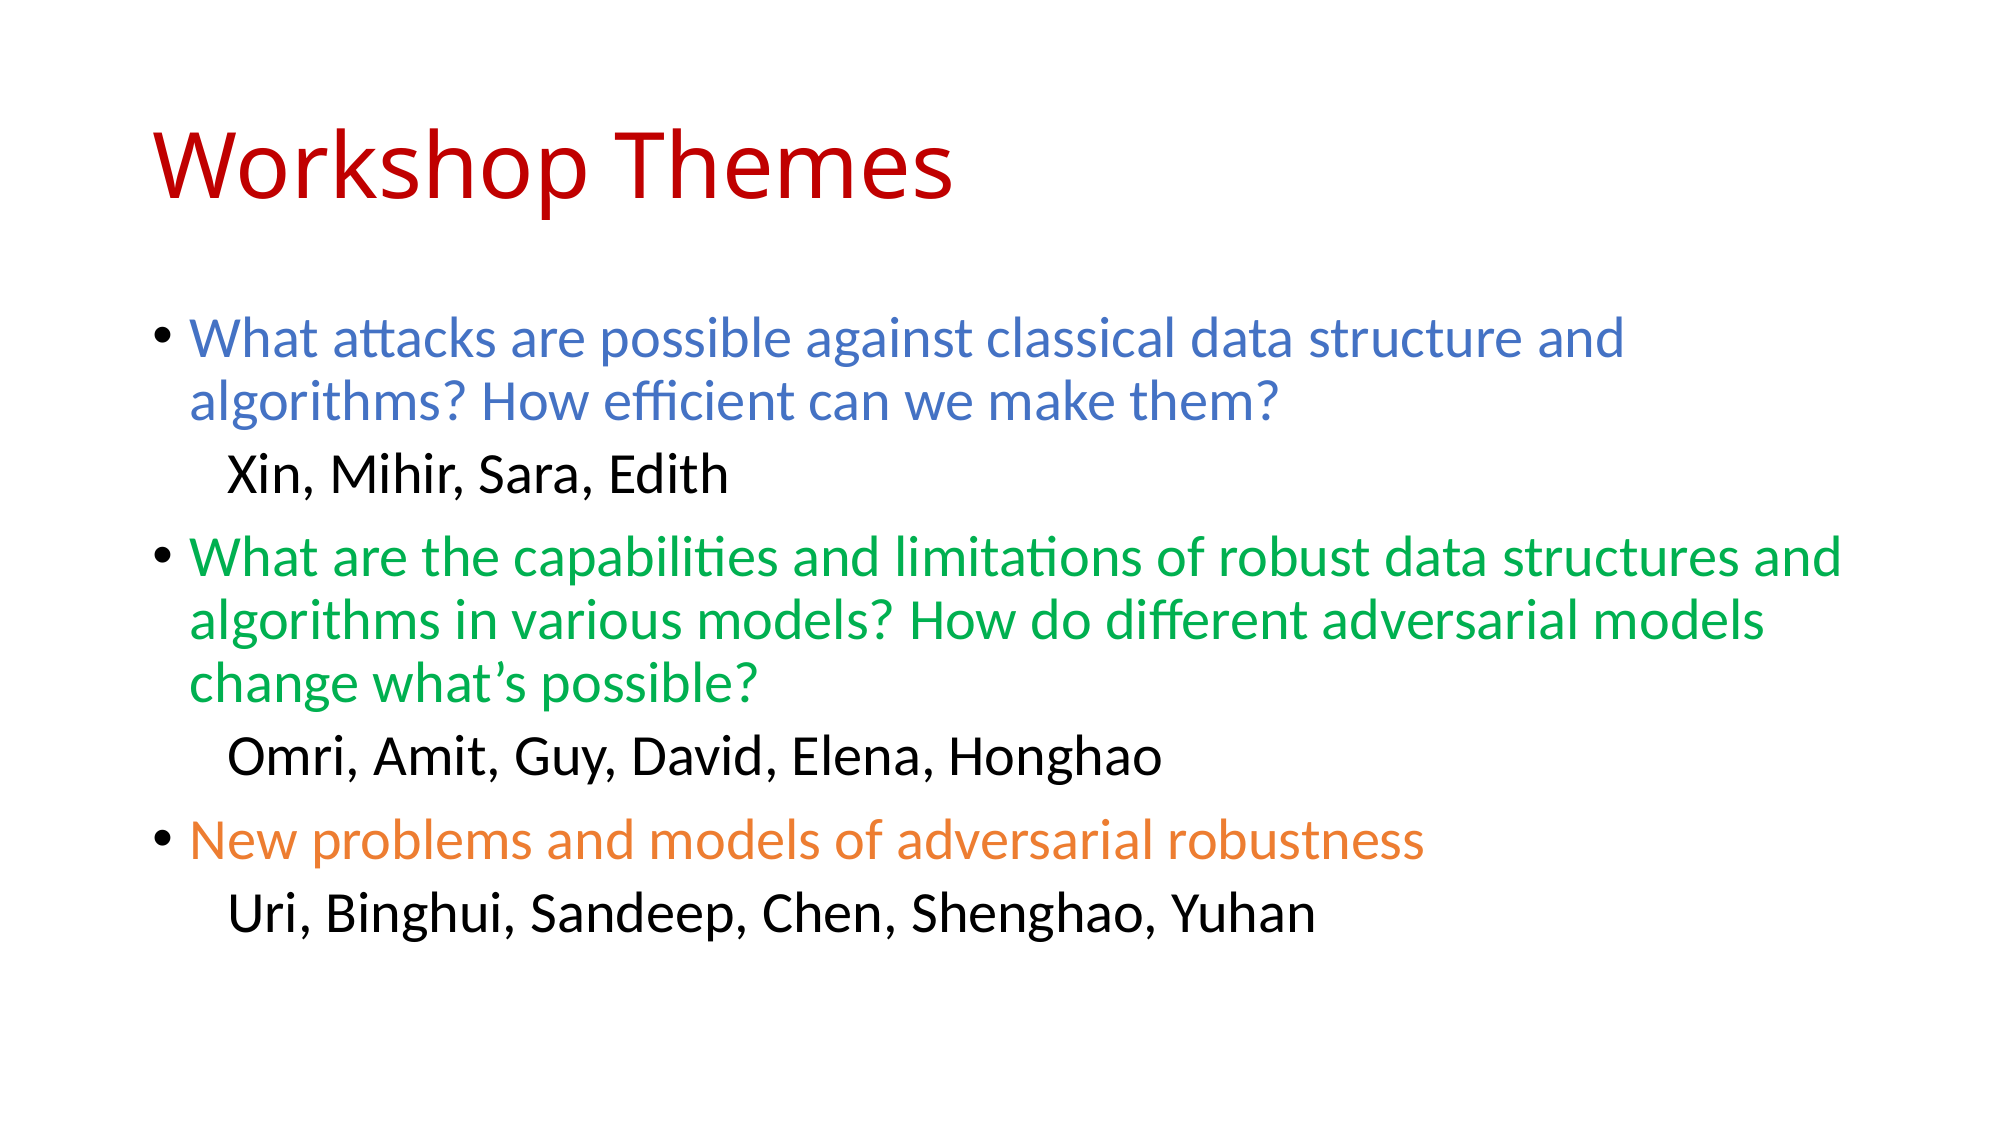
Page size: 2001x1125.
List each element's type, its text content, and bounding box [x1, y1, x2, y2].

title Workshop Themes [137, 59, 1863, 278]
list What attacks are possible against classical data structure and algorithms? How efficient can we make them? Xin, Mihir, Sara, Edith What are the capabilities and limitations of robust data structures and algorithms in various models? How do different adversarial models change what’s possible? Omri, Amit, Guy, David, Elena, Honghao New problems and models of adversarial robustness Uri, Binghui, Sandeep, Chen, Shenghao, Yuhan [137, 299, 1863, 1014]
